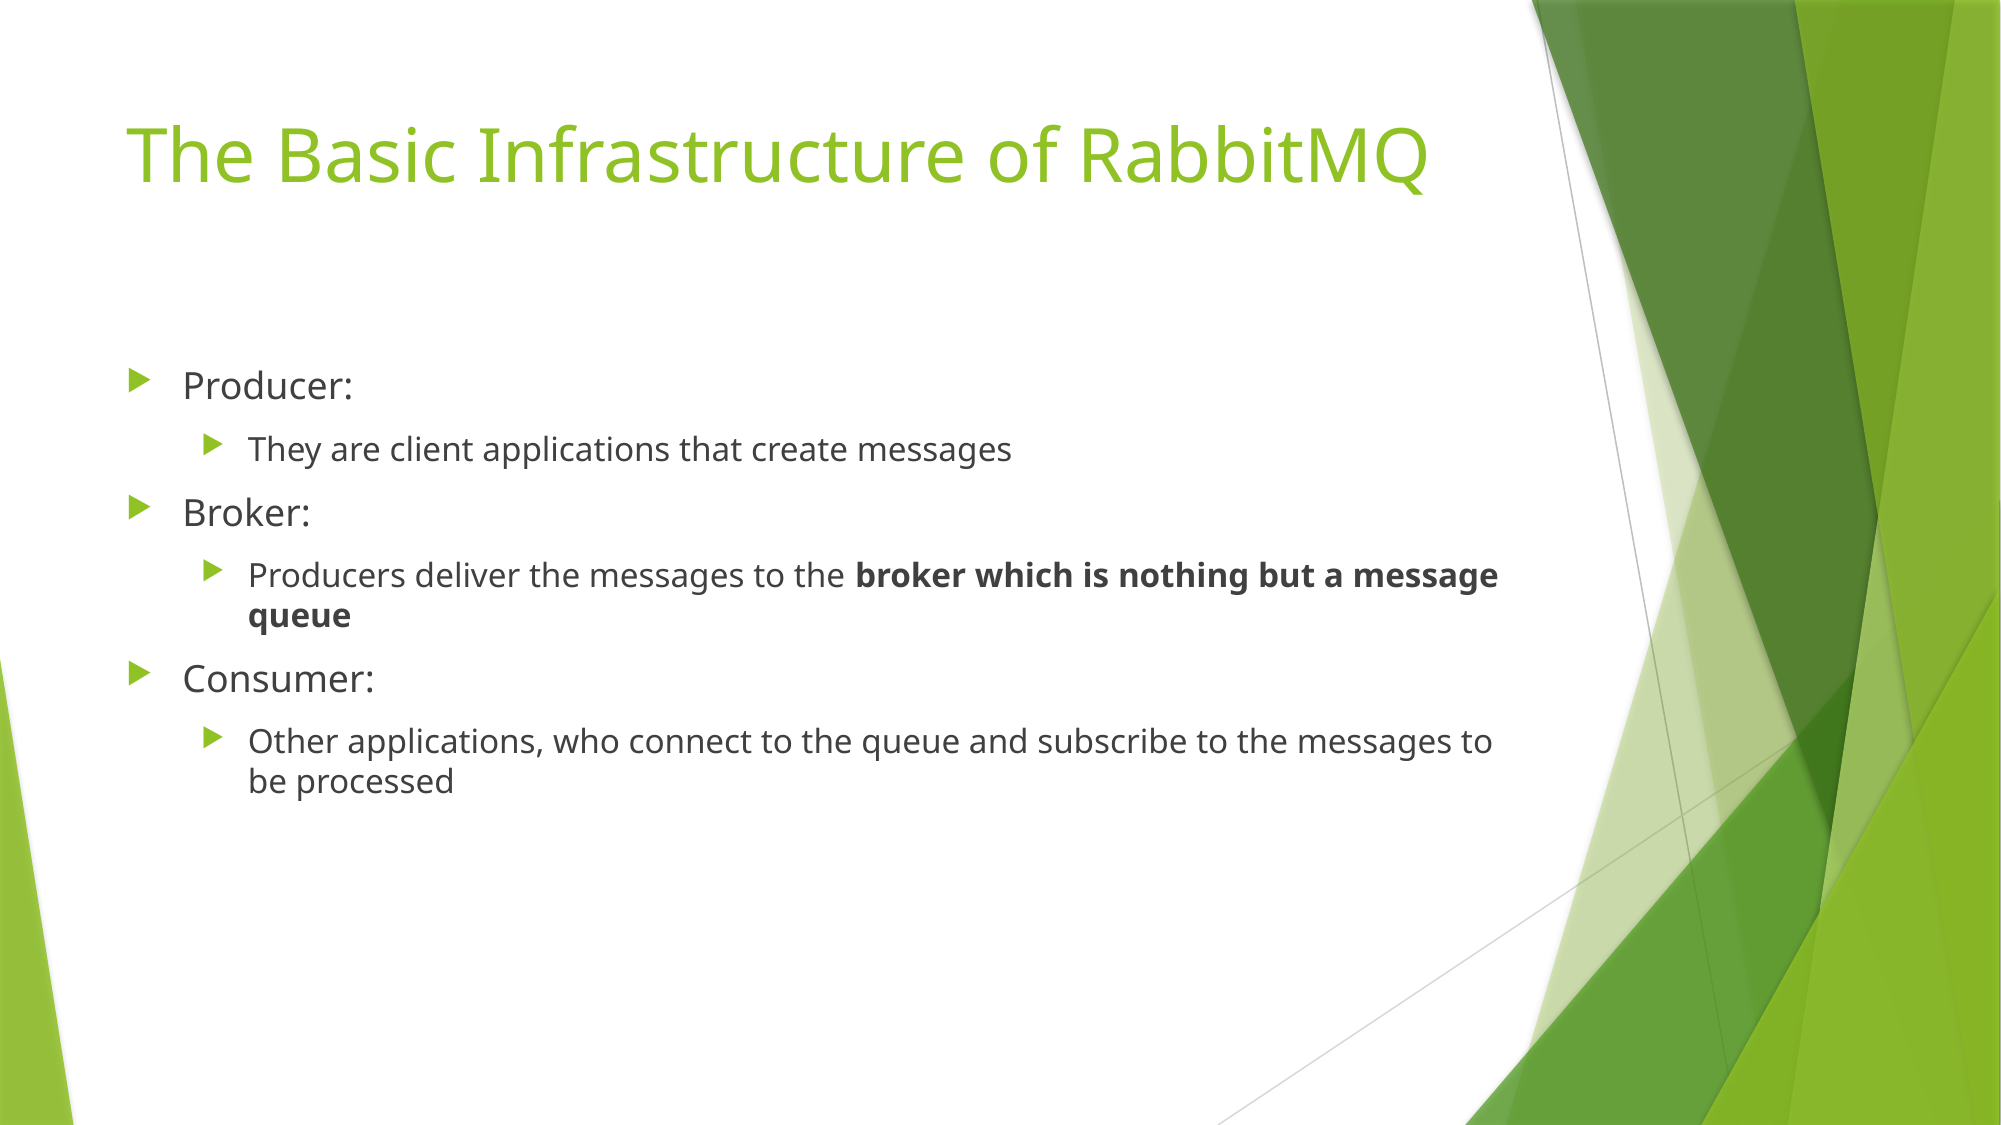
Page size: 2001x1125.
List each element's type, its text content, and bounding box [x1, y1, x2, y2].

list Producer: They are client applications that create messages Broker: Producers deliver the messages to the broker which is nothing but a message queue Consumer: Other applications, who connect to the queue and subscribe to the messages to be processed [111, 354, 1522, 992]
title The Basic Infrastructure of RabbitMQ [111, 99, 1522, 317]
